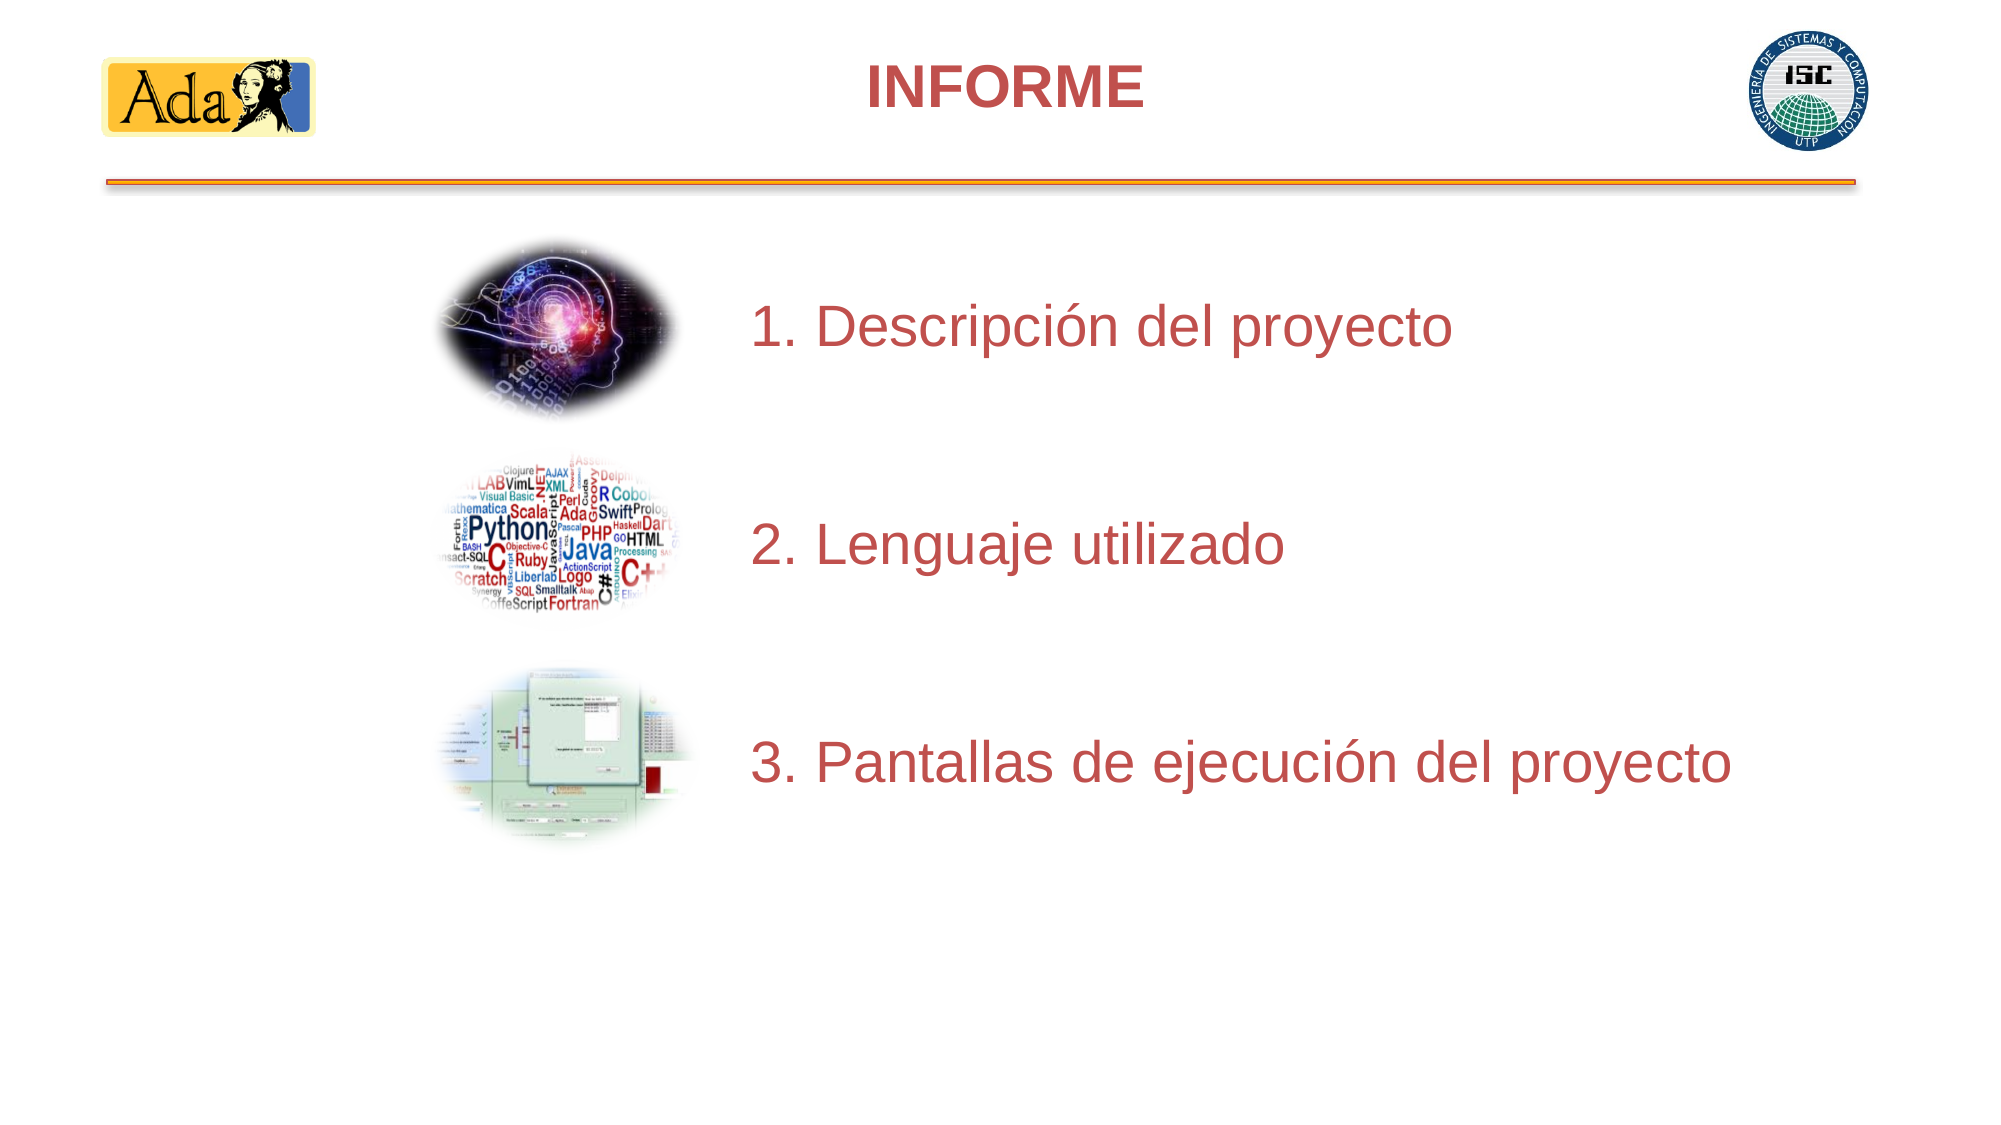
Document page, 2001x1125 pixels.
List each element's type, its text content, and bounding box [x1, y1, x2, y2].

text_box INFORME [143, 17, 1869, 150]
picture [424, 230, 690, 428]
picture [1747, 29, 1869, 165]
text_box 3. Pantallas de ejecución del proyecto [735, 716, 1598, 813]
picture [423, 444, 689, 634]
picture [101, 57, 317, 137]
text_box 2. Lenguaje utilizado [735, 498, 1598, 595]
text_box [106, 179, 1856, 185]
text_box 1. Descripción del proyecto [735, 281, 1598, 377]
picture [424, 656, 705, 858]
